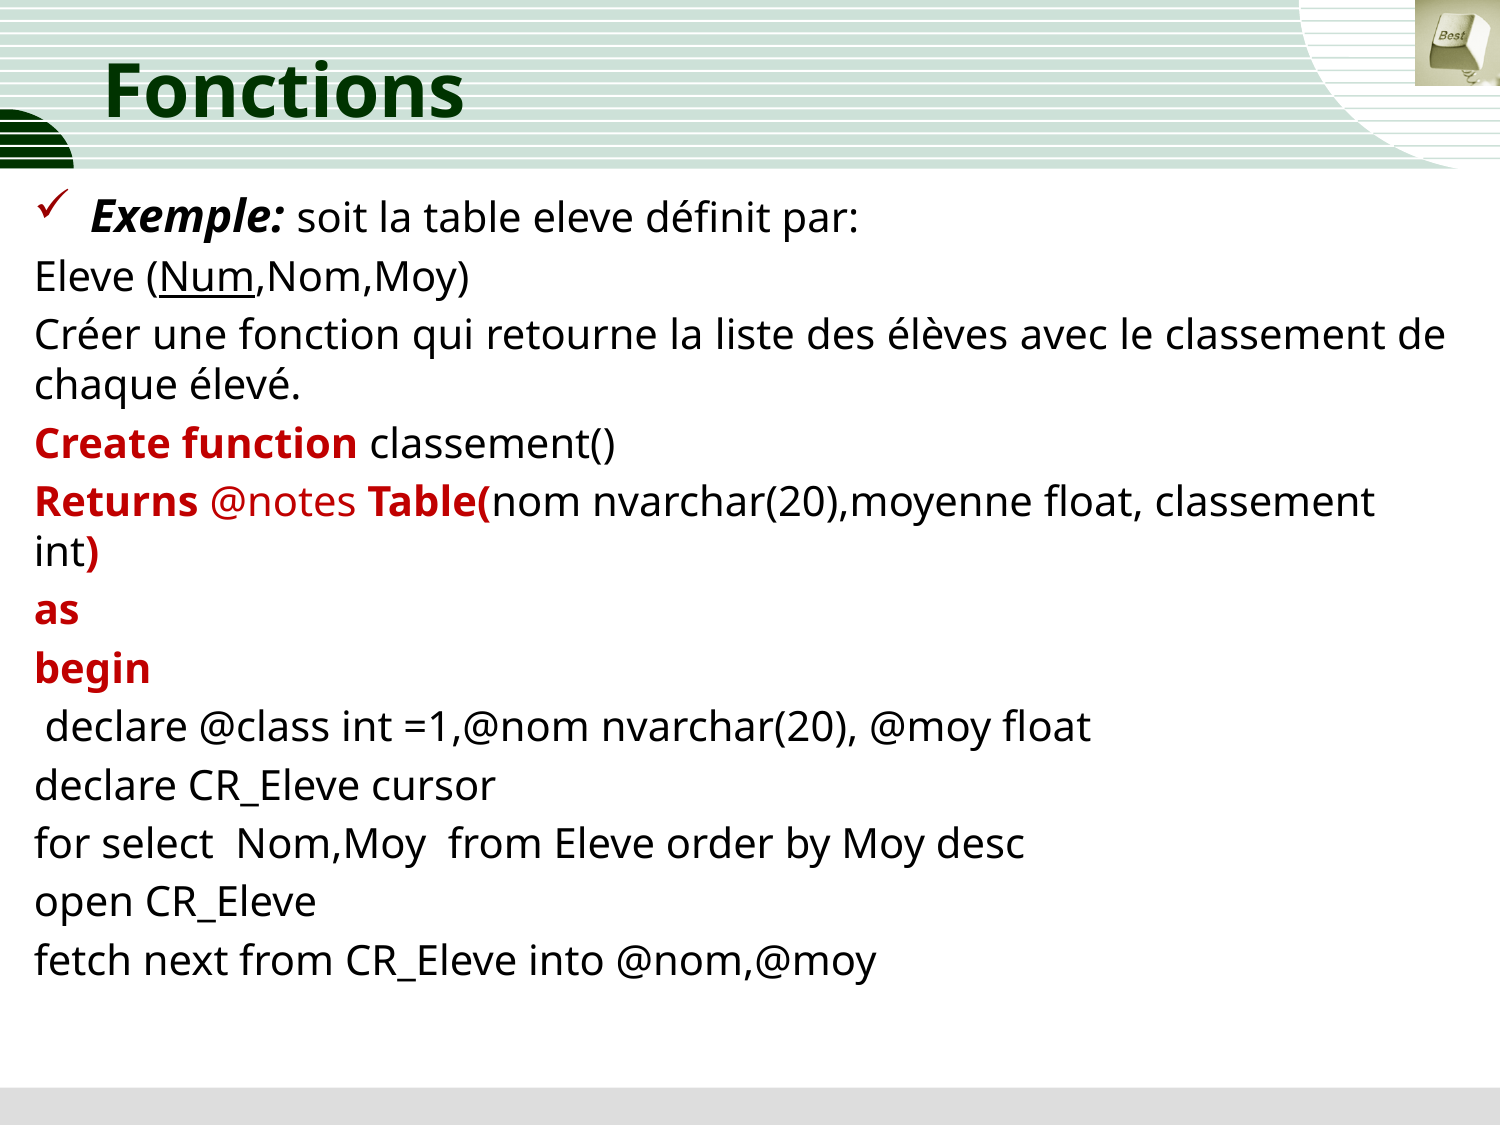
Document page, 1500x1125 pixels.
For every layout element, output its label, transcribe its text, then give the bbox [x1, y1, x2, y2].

list Exemple: soit la table eleve définit par: Eleve (Num,Nom,Moy) Créer une fonction qui retourne la liste des élèves avec le classement de chaque élevé. Create function classement() Returns @notes Table(nom nvarchar(20),moyenne float, classement int) as begin declare @class int =1,@nom nvarchar(20), @moy float declare CR_Eleve cursor for select Nom,Moy from Eleve order by Moy desc open CR_Eleve fetch next from CR_Eleve into @nom,@moy [18, 178, 1463, 1101]
title Fonctions [87, 37, 1228, 138]
picture [1415, 0, 1500, 86]
